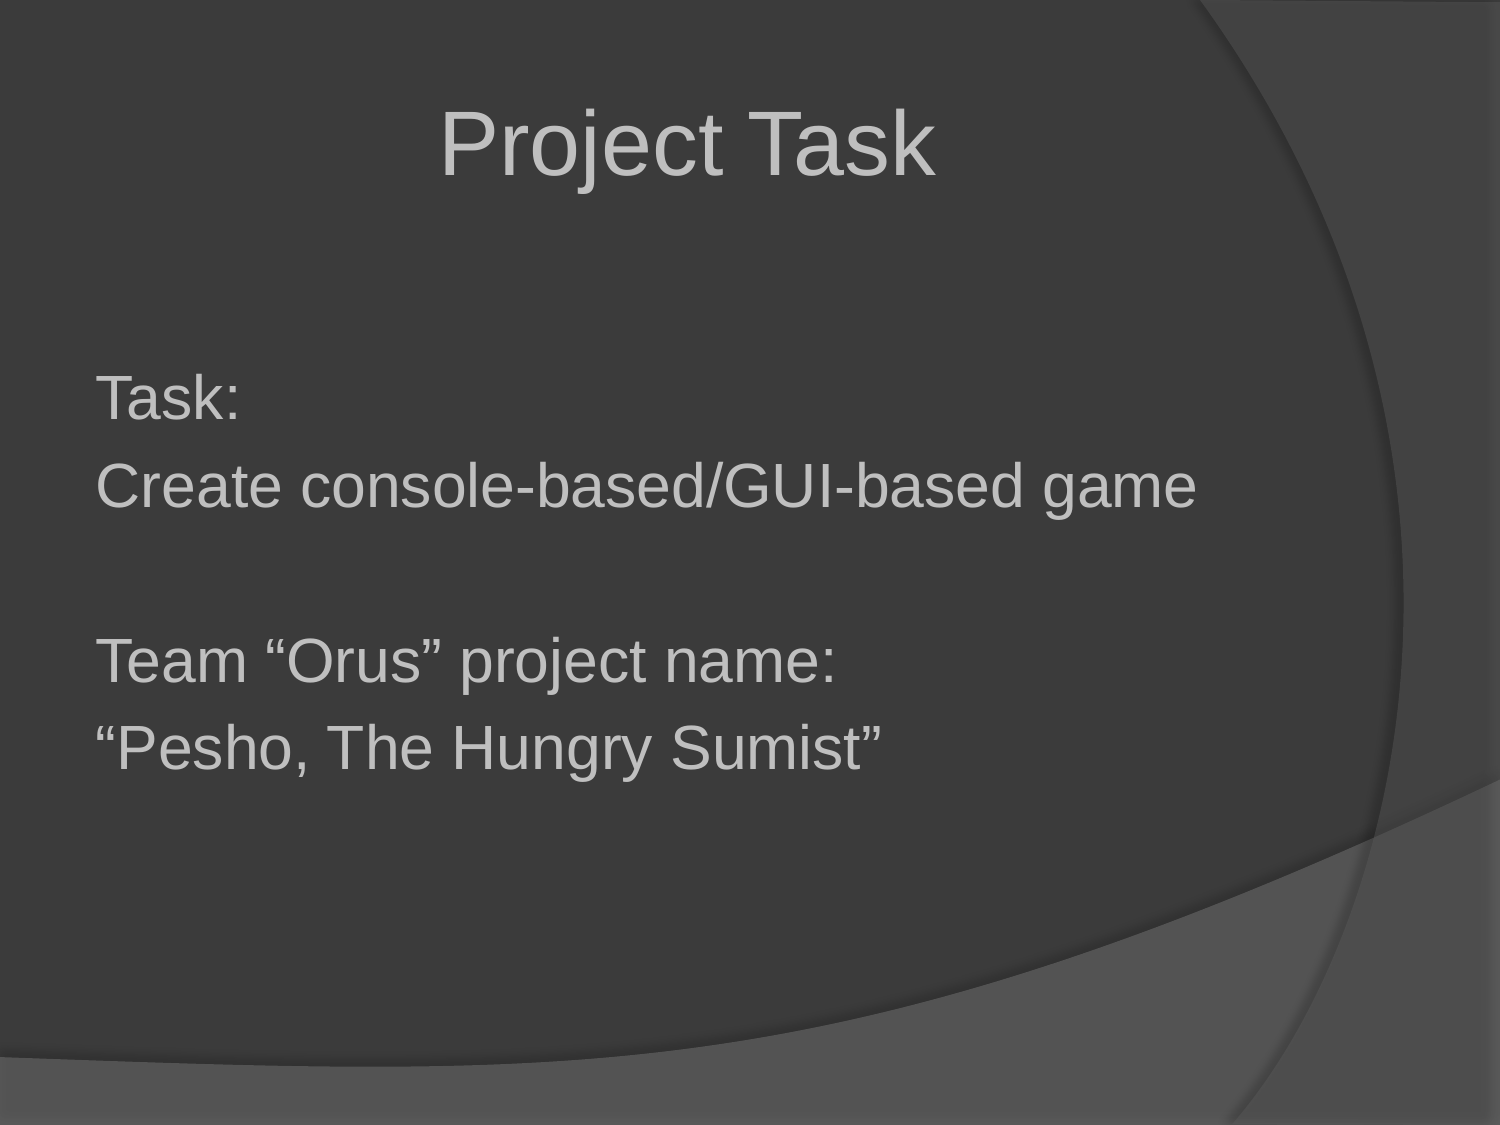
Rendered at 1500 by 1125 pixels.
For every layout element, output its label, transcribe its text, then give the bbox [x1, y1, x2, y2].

list Task: Create console-based/GUI-based game Team “Orus” project name: “Pesho, The Hungry Sumist” [75, 262, 1300, 1005]
title Project Task [75, 45, 1300, 233]
